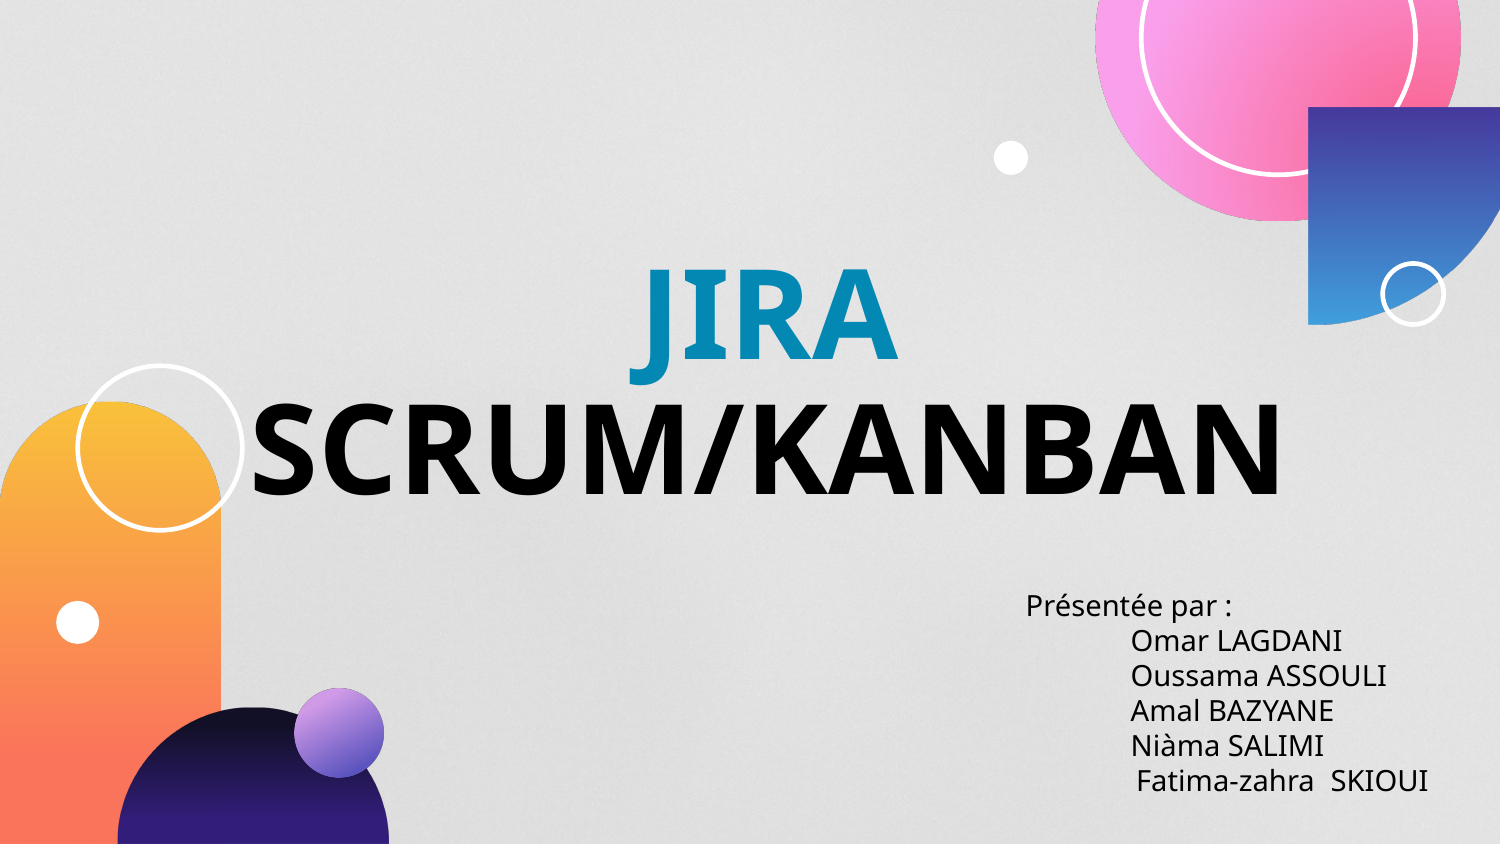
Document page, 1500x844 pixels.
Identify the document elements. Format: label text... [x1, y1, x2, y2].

picture [0, 400, 389, 844]
text_box [993, 140, 1028, 175]
text_box Présentée par : Omar LAGDANI Oussama ASSOULI Amal BAZYANE Niàma SALIMI Fatima-zahra SKIOUI [1010, 579, 1444, 805]
picture [1095, 0, 1500, 325]
text_box [93, 365, 243, 499]
title JIRA SCRUM/KANBAN [220, 235, 1319, 537]
